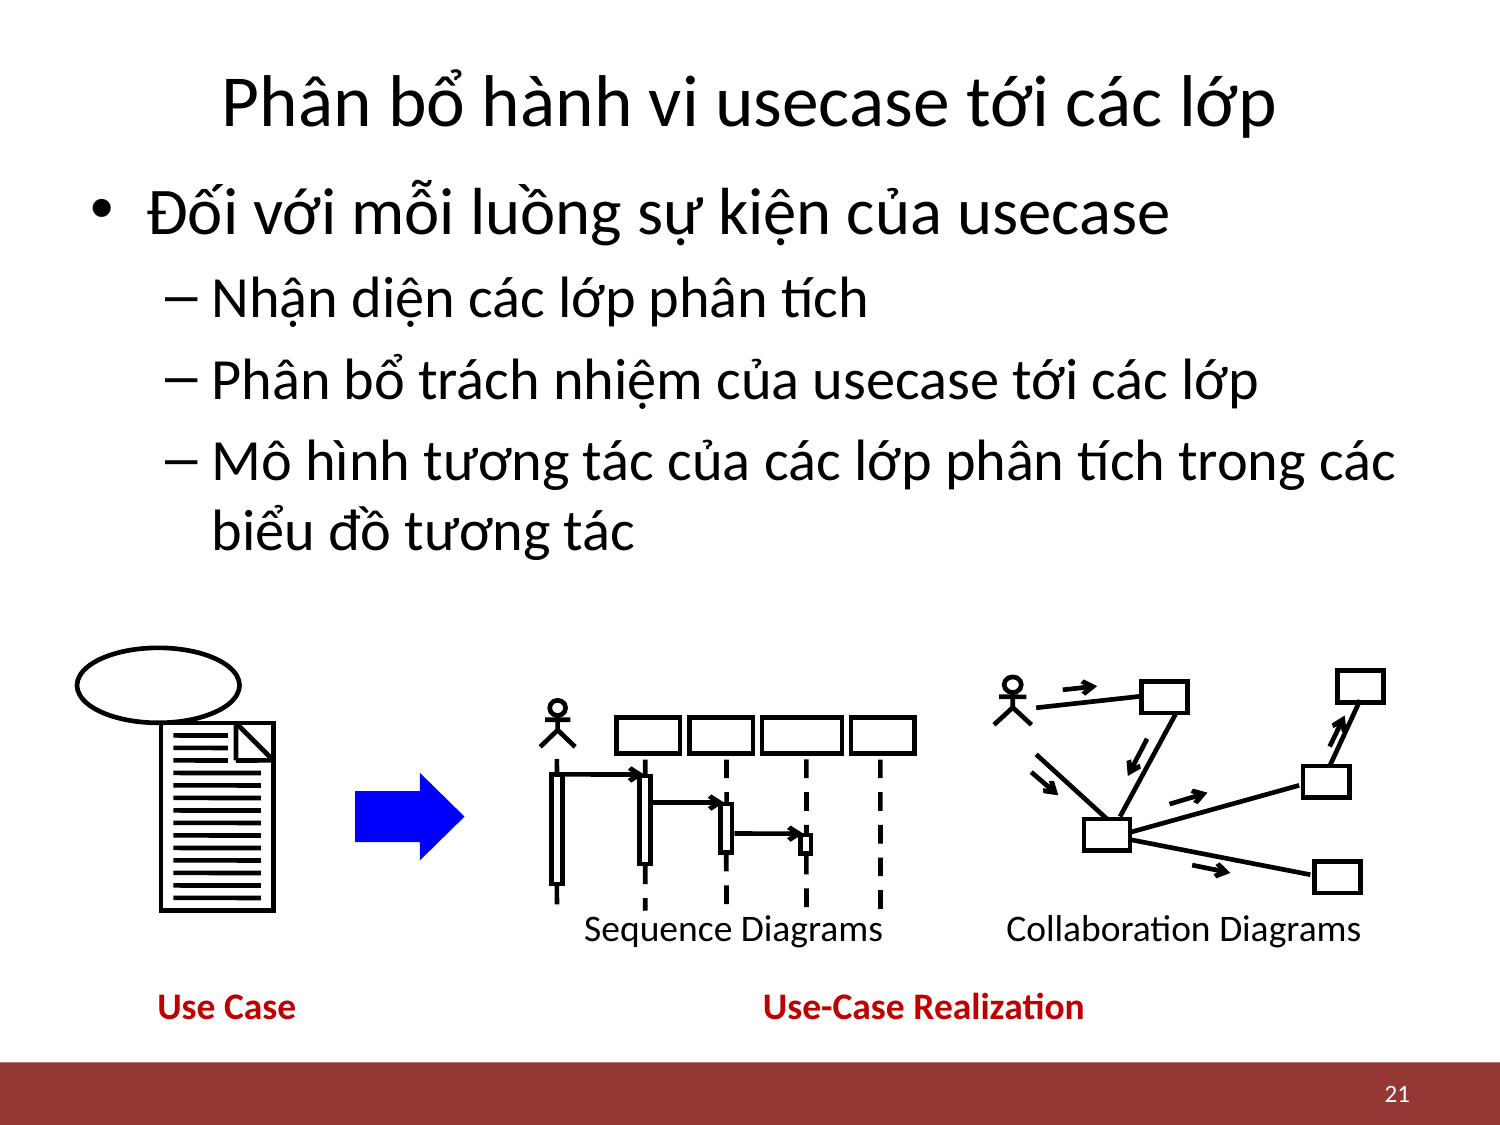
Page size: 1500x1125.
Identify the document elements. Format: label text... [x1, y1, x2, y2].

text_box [76, 647, 274, 911]
text_box [355, 772, 465, 861]
title Phân bổ hành vi usecase tới các lớp [75, 45, 1425, 150]
slide_number 21 [1074, 1072, 1425, 1113]
text_box Use-Case Realization [748, 974, 1184, 1035]
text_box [991, 670, 1416, 957]
text_box Use Case [77, 974, 377, 1035]
list Đối với mỗi luồng sự kiện của usecase Nhận diện các lớp phân tích Phân bổ trách nhiệm của usecase tới các lớp Mô hình tương tác của các lớp phân tích trong các biểu đồ tương tác [75, 159, 1425, 1005]
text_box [527, 699, 940, 958]
